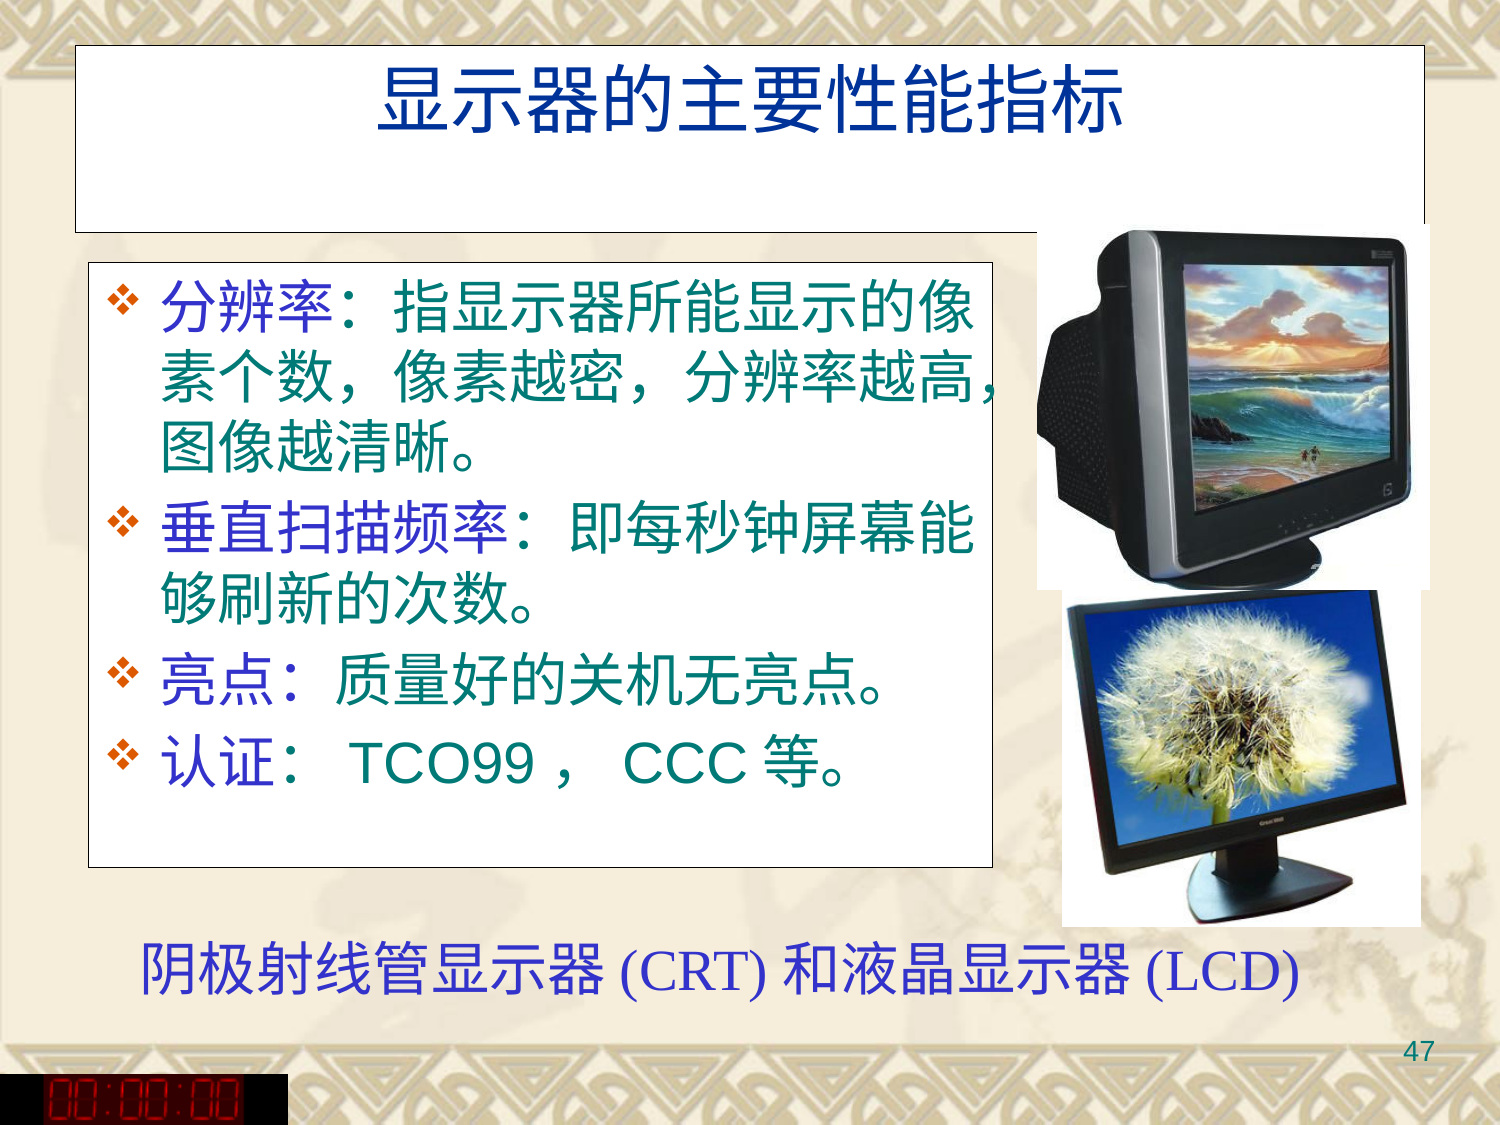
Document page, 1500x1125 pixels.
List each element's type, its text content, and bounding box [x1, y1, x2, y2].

slide_number 47 [1074, 1024, 1451, 1103]
text_box 阴极射线管显示器(CRT)和液晶显示器(LCD) [125, 924, 1375, 1010]
list 分辨率：指显示器所能显示的像素个数，像素越密，分辨率越高，图像越清晰。 垂直扫描频率：即每秒钟屏幕能够刷新的次数。 亮点：质量好的关机无亮点。 认证：TCO99，CCC等。 [88, 262, 993, 868]
title 显示器的主要性能指标 [75, 45, 1425, 233]
picture [0, 0, 1500, 1125]
